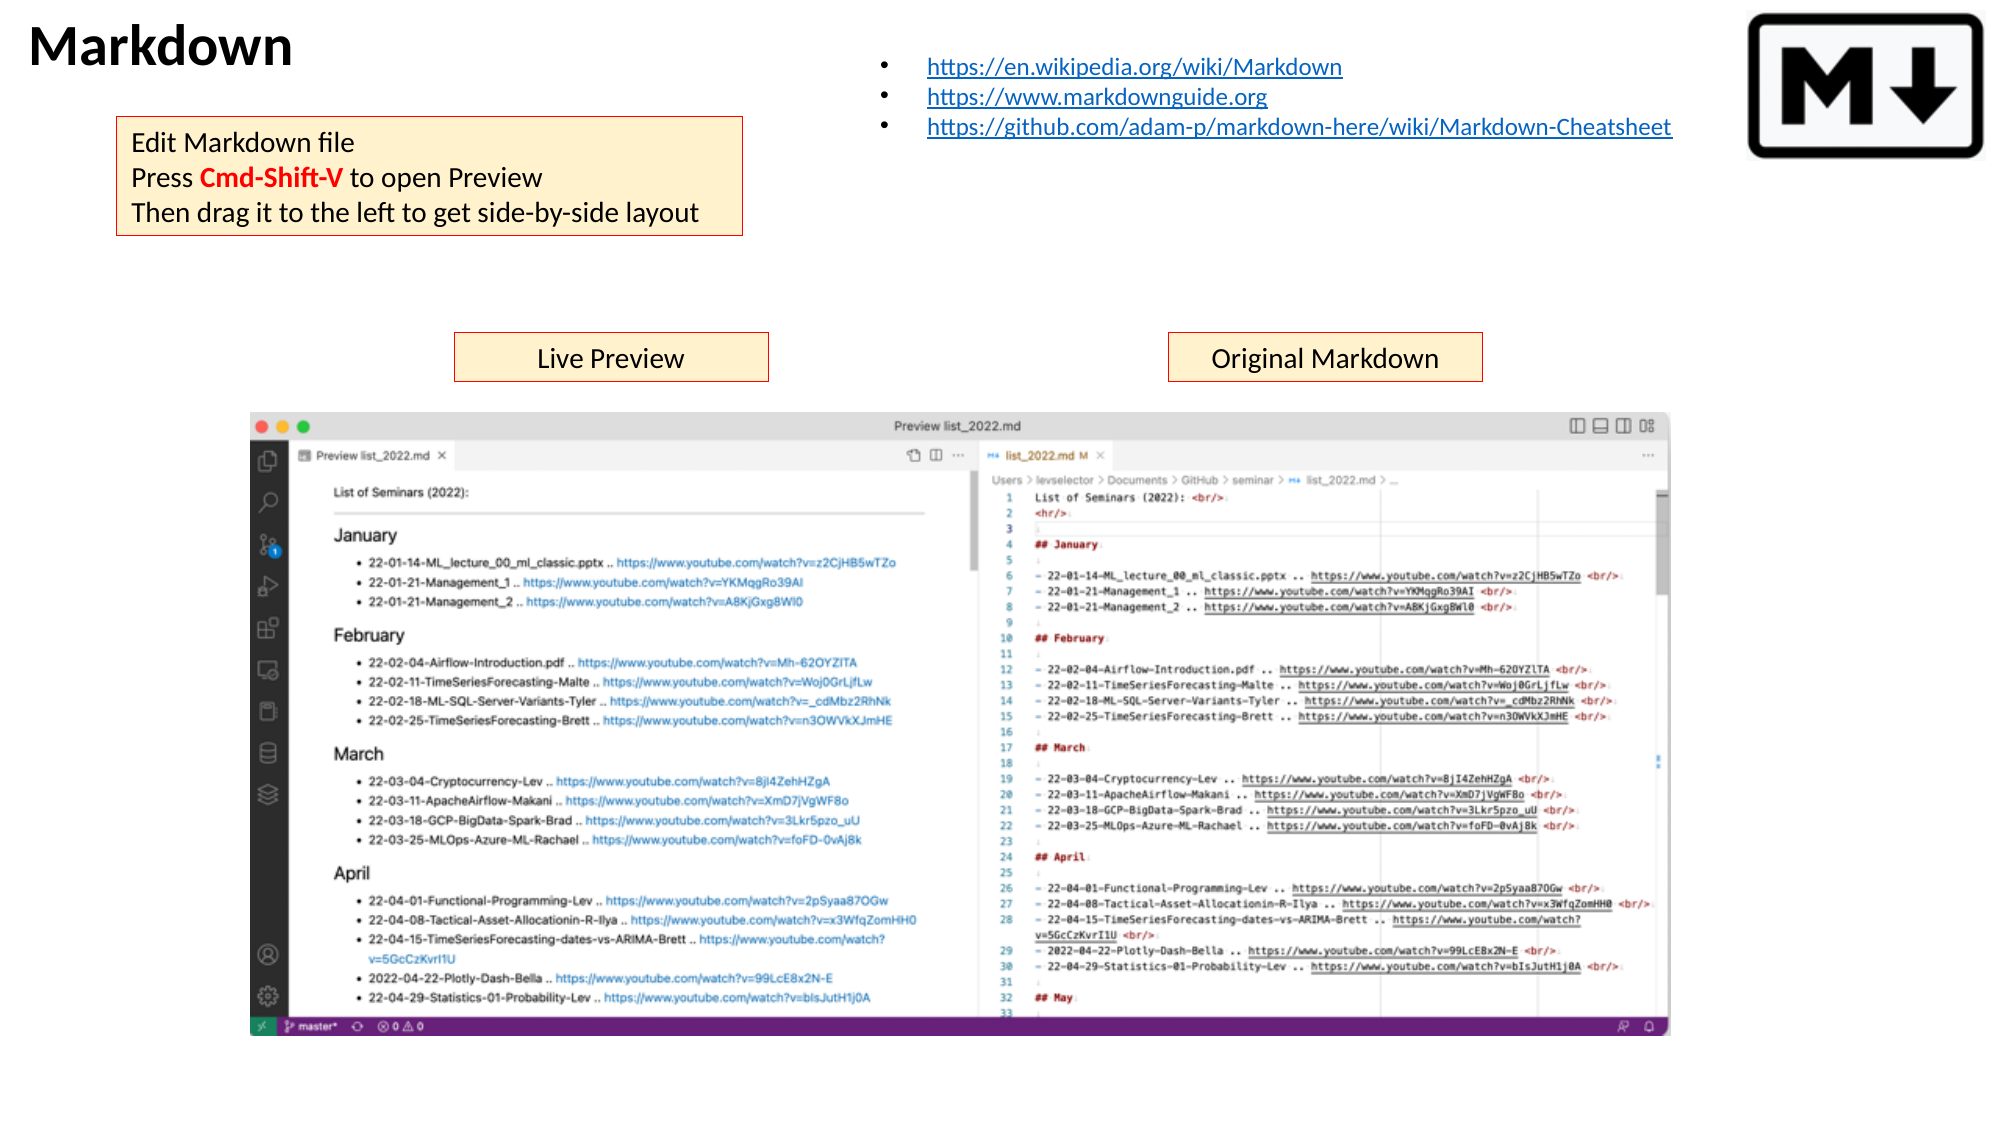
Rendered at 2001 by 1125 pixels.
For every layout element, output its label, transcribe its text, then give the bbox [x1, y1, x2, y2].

text_box Original Markdown [1168, 332, 1483, 382]
picture [250, 412, 1671, 1036]
text_box Markdown [14, 0, 454, 85]
text_box Edit Markdown file Press Cmd-Shift-V to open Preview Then drag it to the left to get side-by-side layout [116, 116, 743, 236]
picture [1746, 10, 1986, 162]
text_box Live Preview [454, 332, 769, 382]
text_box https://en.wikipedia.org/wiki/Markdown https://www.markdownguide.org https://github.com/adam-p/markdown-here/wiki/Markdown-Cheatsheet [865, 42, 1718, 148]
